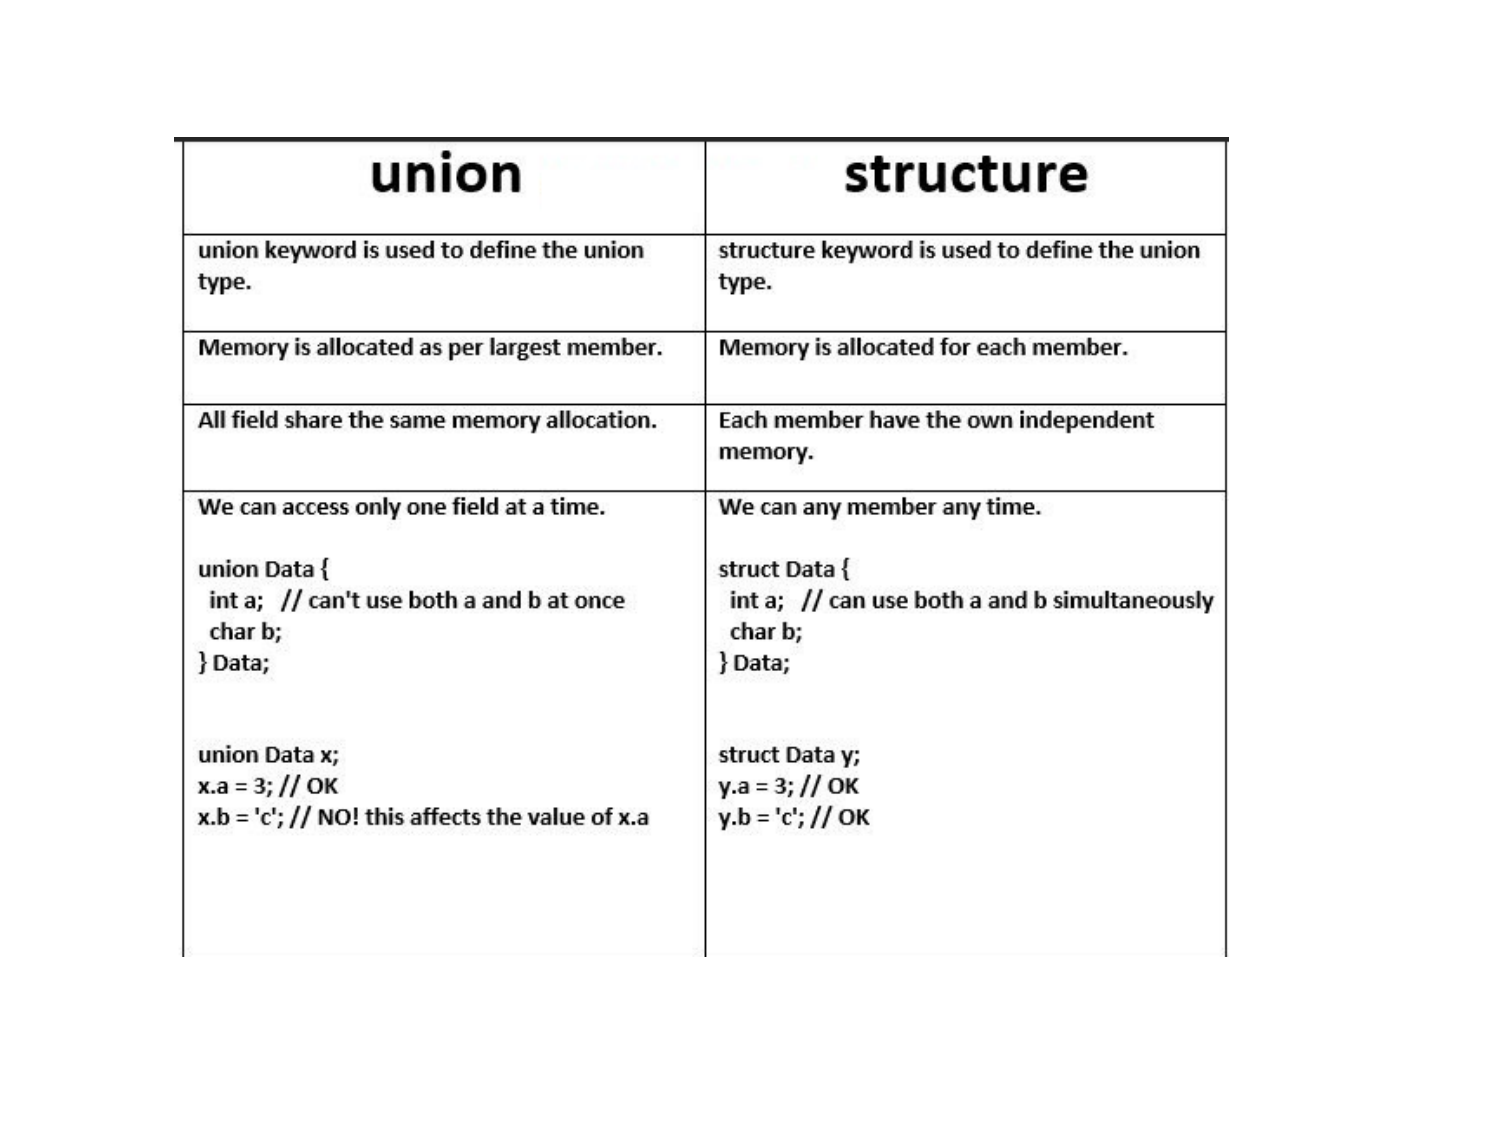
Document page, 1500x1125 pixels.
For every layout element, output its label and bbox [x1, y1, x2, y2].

picture [174, 137, 1229, 958]
